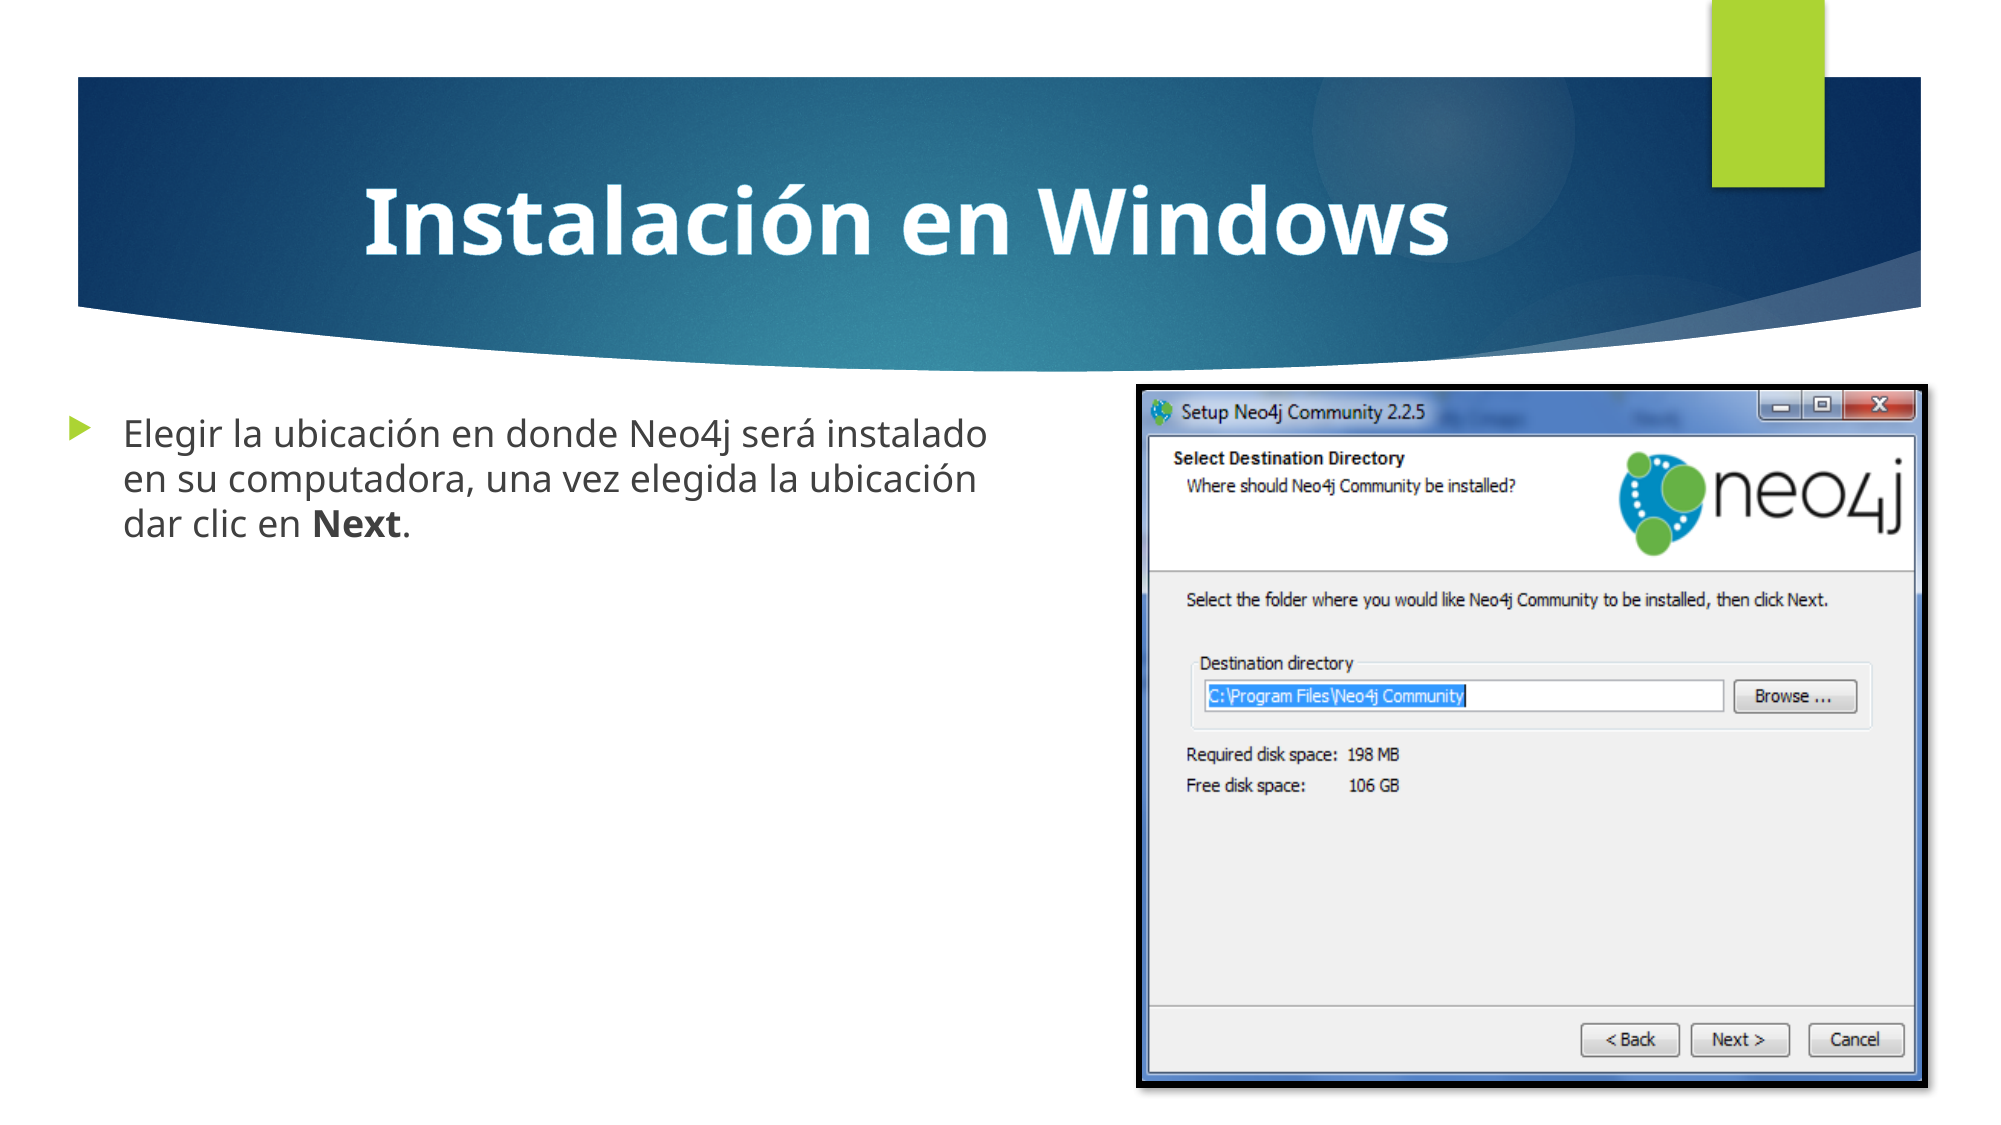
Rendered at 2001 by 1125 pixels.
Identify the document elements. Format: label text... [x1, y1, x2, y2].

list Elegir la ubicación en donde Neo4j será instalado en su computadora, una vez elegida la ubicación dar clic en Next. [51, 402, 1056, 616]
title Instalación en Windows [189, 159, 1627, 276]
picture [1141, 390, 1923, 1082]
